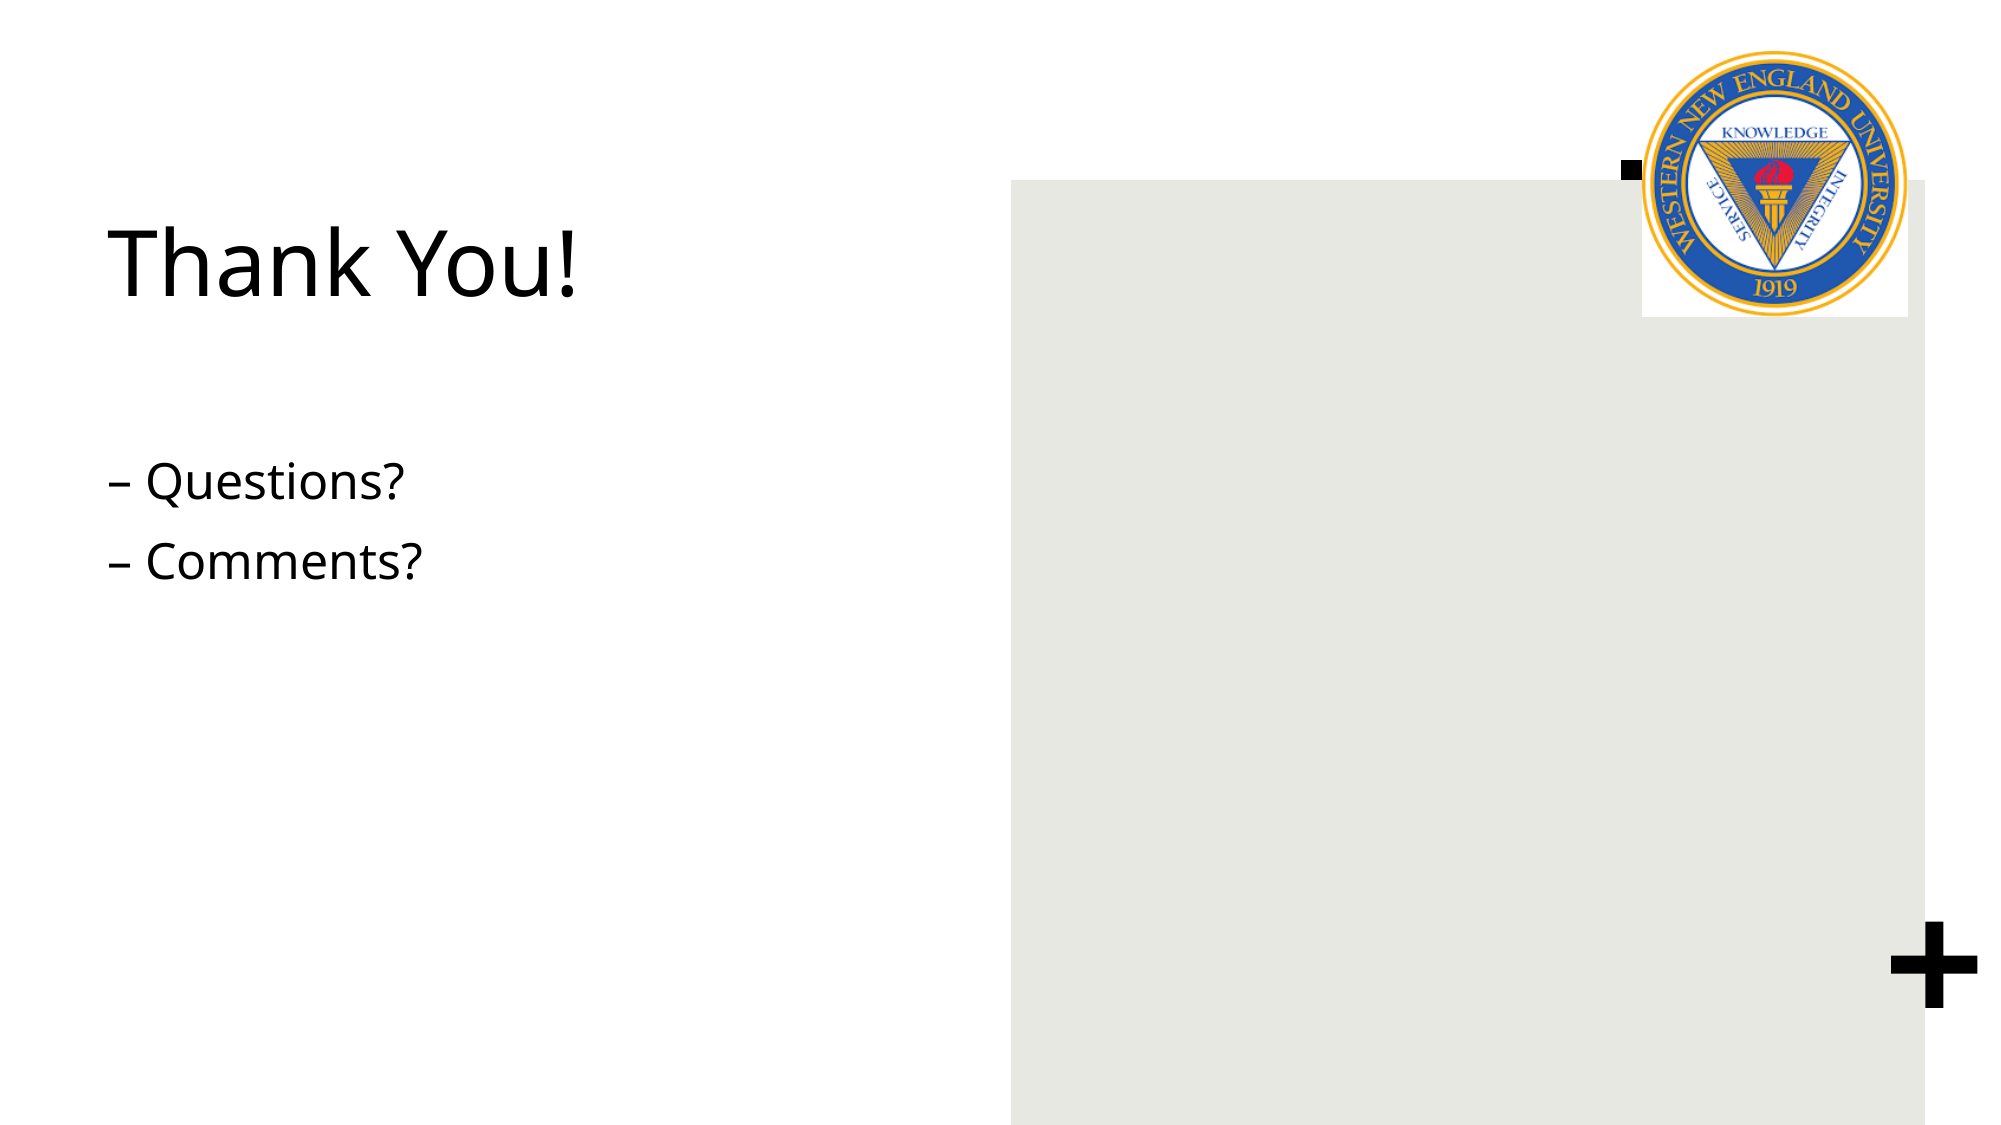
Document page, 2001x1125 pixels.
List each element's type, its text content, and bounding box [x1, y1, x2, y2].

title Thank You! [92, 197, 1449, 435]
picture [1642, 51, 1908, 317]
list Questions? Comments? [92, 441, 1449, 965]
